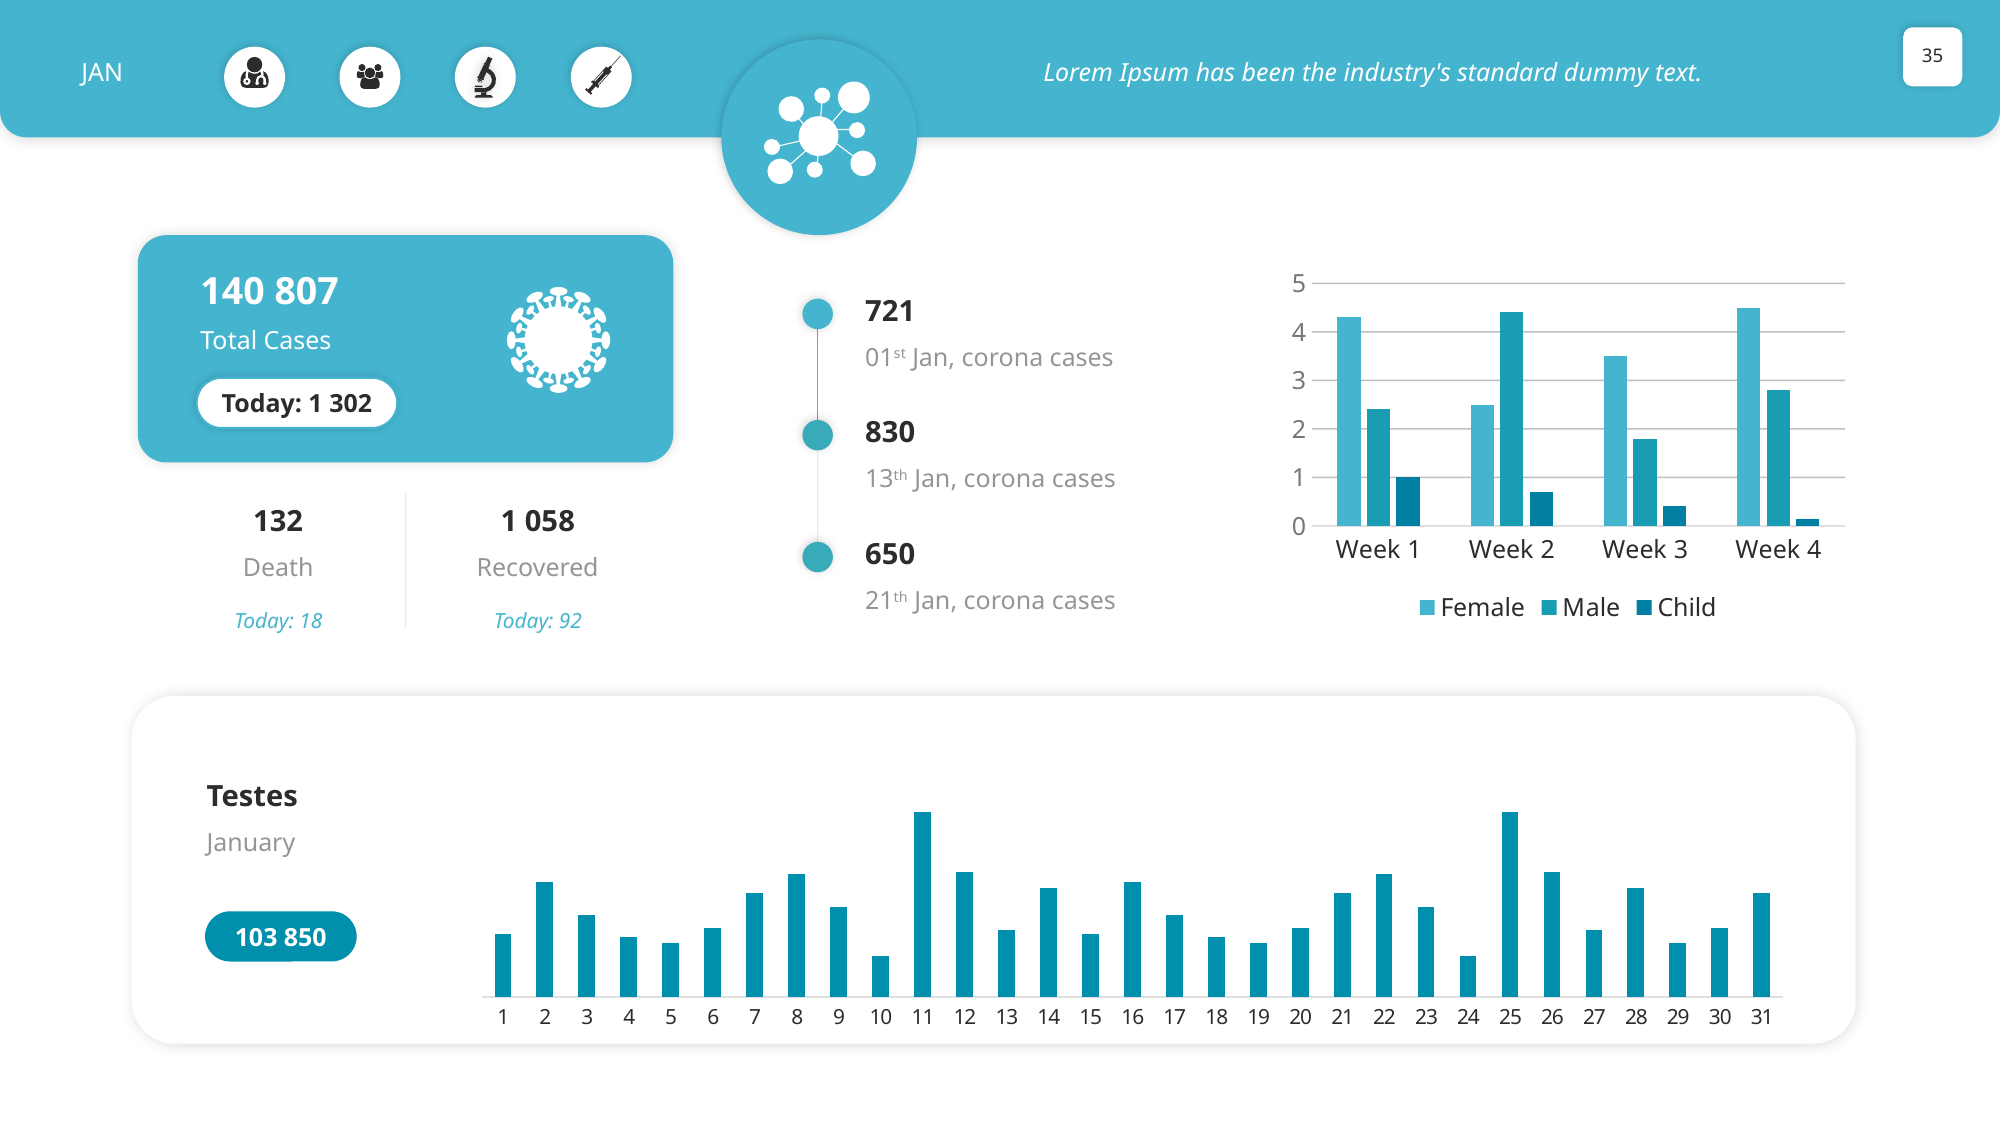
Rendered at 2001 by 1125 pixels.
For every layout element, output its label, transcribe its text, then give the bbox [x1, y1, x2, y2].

text_box January [191, 819, 441, 864]
text_box Testes [191, 769, 441, 819]
text_box [801, 540, 834, 574]
text_box Total Cases [185, 317, 466, 362]
text_box 721 [850, 284, 1160, 334]
slide_number 35 [1902, 27, 1963, 87]
text_box JAN [33, 49, 171, 94]
text_box [801, 418, 834, 452]
text_box Recovered [429, 544, 647, 590]
text_box 103 850 [204, 910, 358, 963]
text_box [453, 45, 517, 109]
chart [1280, 258, 1857, 631]
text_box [506, 286, 611, 393]
text_box 650 [850, 527, 1160, 577]
text_box [583, 54, 623, 97]
text_box 13th Jan, corona cases [850, 455, 1160, 501]
text_box 21th Jan, corona cases [850, 577, 1160, 622]
text_box [569, 45, 633, 109]
text_box [0, 0, 2000, 139]
text_box Lorem Ipsum has been the industry's standard dummy text. [1028, 49, 1781, 95]
text_box 132 [170, 494, 387, 544]
text_box Today: 1 302 [195, 376, 399, 430]
text_box [762, 80, 877, 186]
text_box [356, 64, 384, 89]
chart [454, 773, 1810, 1037]
text_box 1 058 [429, 494, 647, 544]
text_box [136, 234, 675, 464]
text_box Today: 92 [429, 600, 647, 640]
text_box [130, 694, 1857, 1045]
text_box Today: 18 [170, 600, 387, 640]
text_box [473, 55, 497, 99]
text_box [240, 56, 269, 88]
text_box 01st Jan, corona cases [850, 334, 1160, 379]
text_box [223, 45, 287, 109]
text_box 140 807 [185, 259, 466, 317]
text_box Death [170, 544, 387, 590]
text_box 830 [850, 405, 1160, 455]
text_box [801, 297, 834, 331]
text_box [720, 38, 919, 237]
text_box [338, 45, 402, 109]
